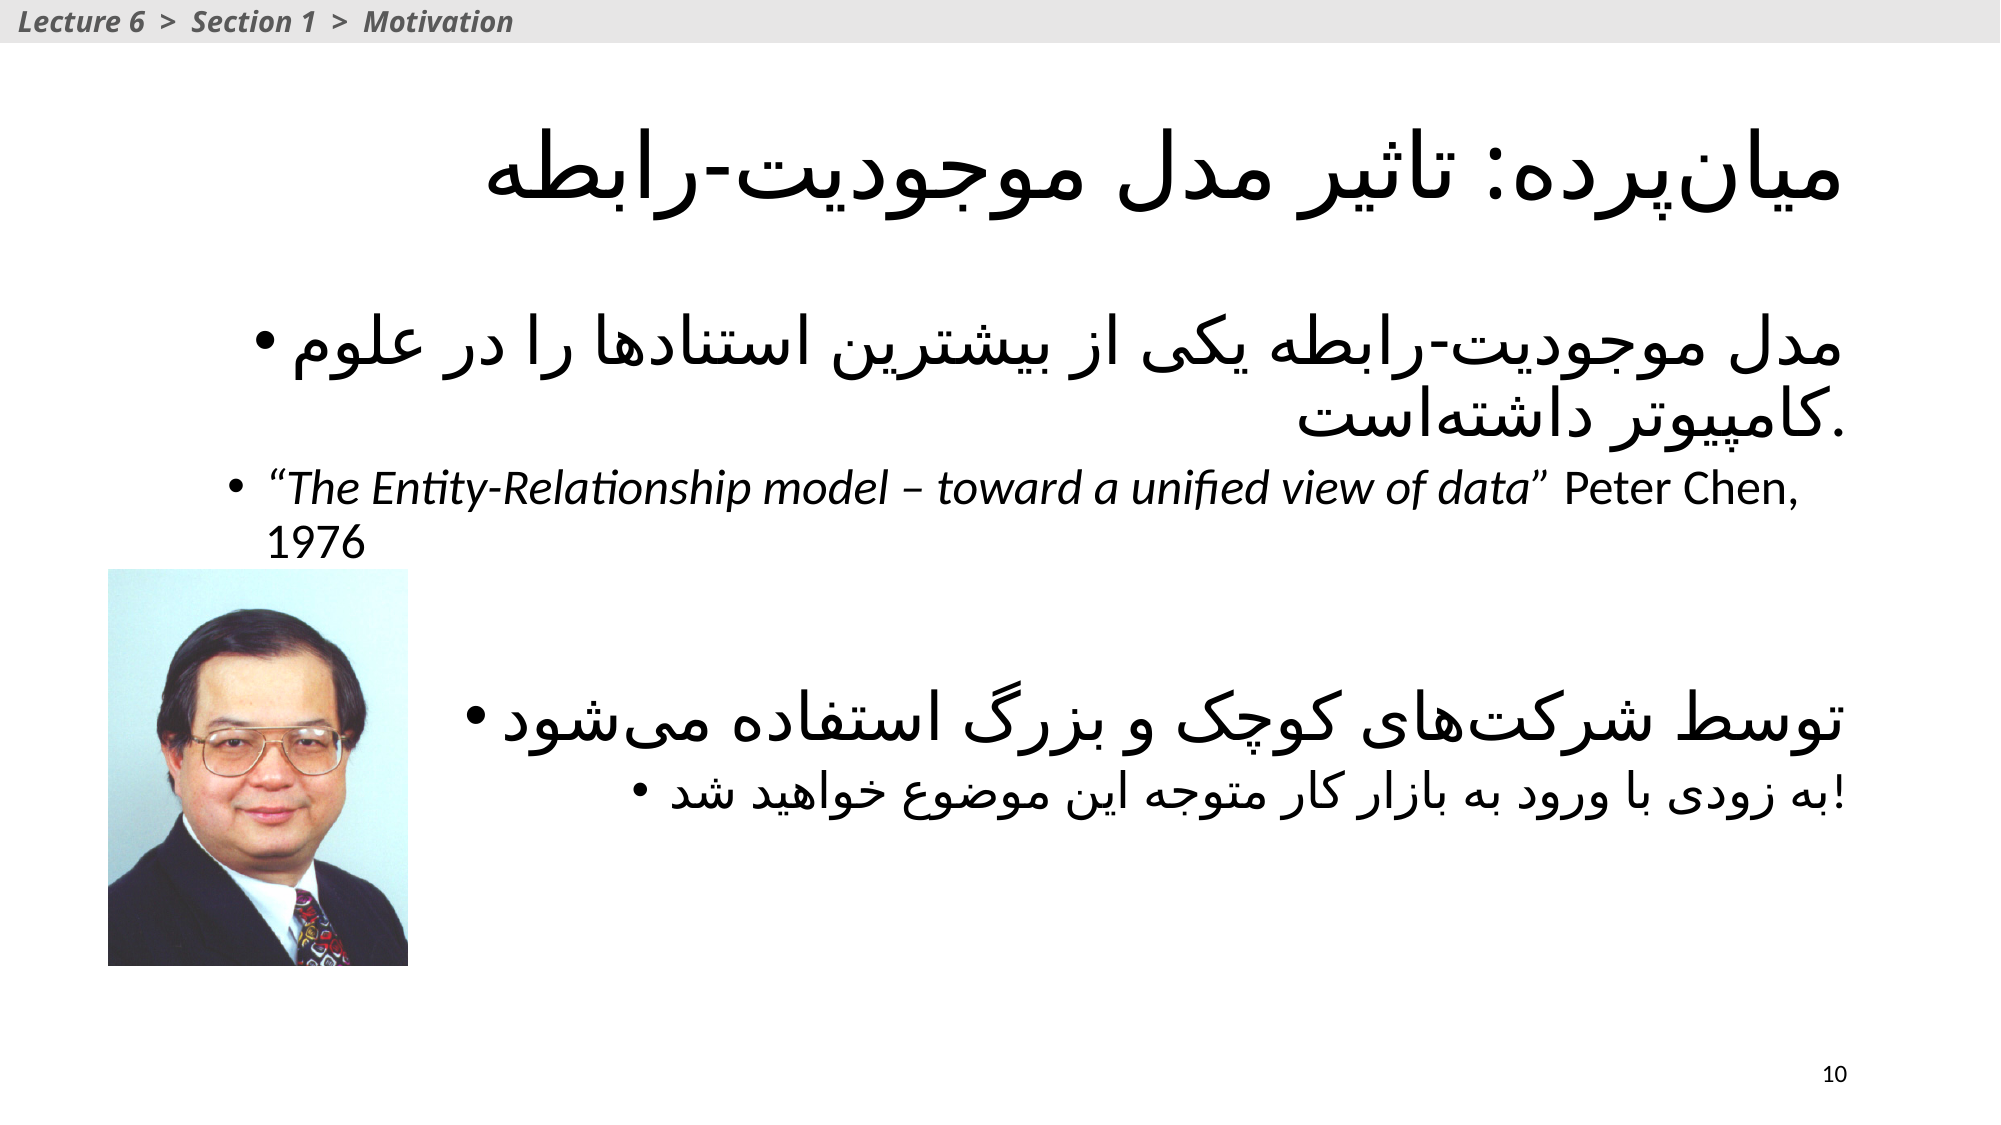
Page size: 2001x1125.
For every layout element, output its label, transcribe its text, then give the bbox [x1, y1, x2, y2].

title میان‌پرده: تاثیر مدل موجودیت-رابطه [137, 59, 1863, 278]
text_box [0, 0, 2000, 47]
picture [108, 569, 408, 966]
slide_number 10 [1412, 1042, 1863, 1103]
list مدل موجودیت-رابطه یکی از بیشترین استنادها را در علوم کامپیوتر داشته‌است. “The Entity-Relationship model – toward a unified view of data” Peter Chen, 1976 توسط شرکت‌های کوچک و بزرگ استفاده می‌شود به زودی با ورود به بازار کار متوجه این موضوع خواهید شد! [137, 299, 1863, 1014]
